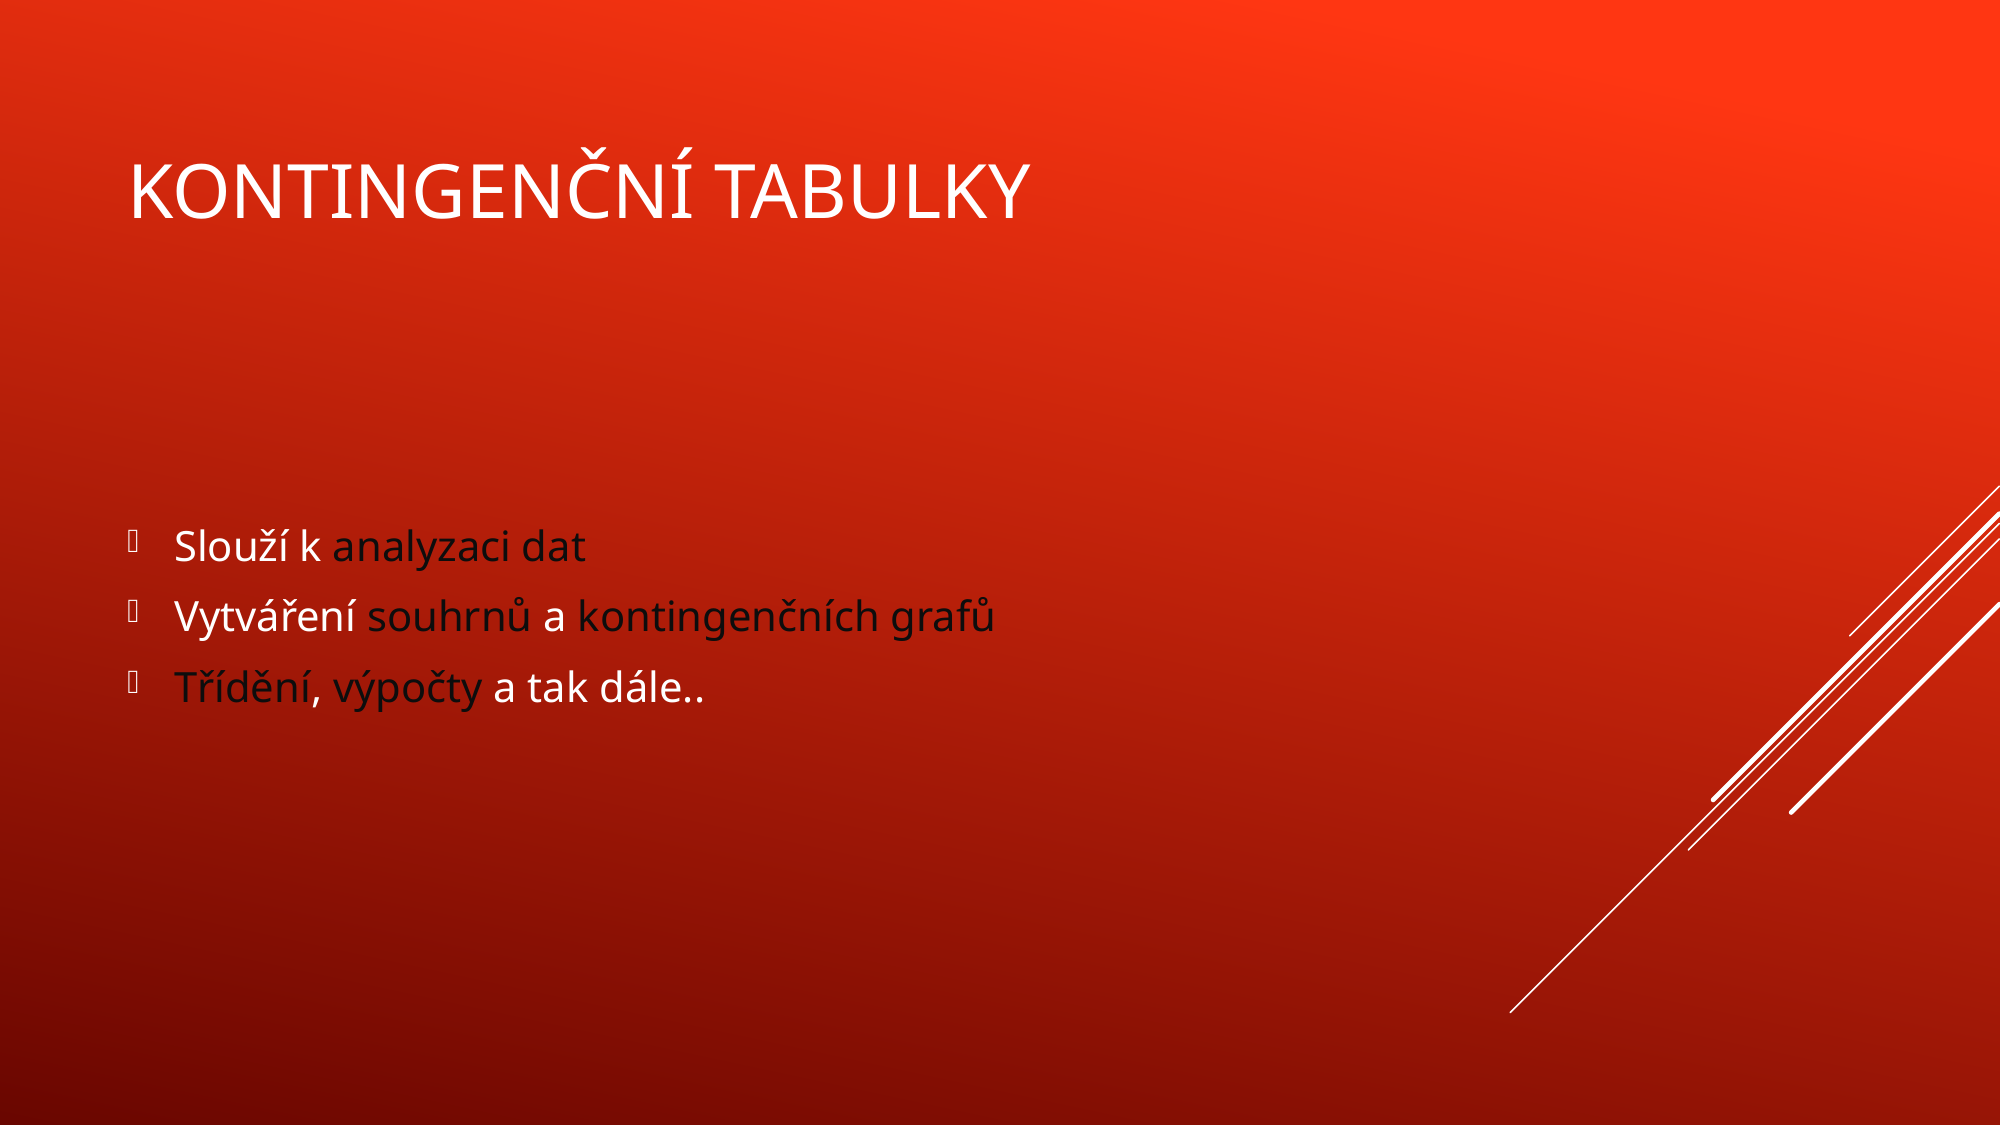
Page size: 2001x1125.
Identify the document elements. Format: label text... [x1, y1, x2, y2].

title Kontingenční tabulky [112, 64, 1513, 312]
list Slouží k analyzaci dat Vytváření souhrnů a kontingenčních grafů Třídění, výpočty a tak dále.. [112, 382, 1513, 1061]
